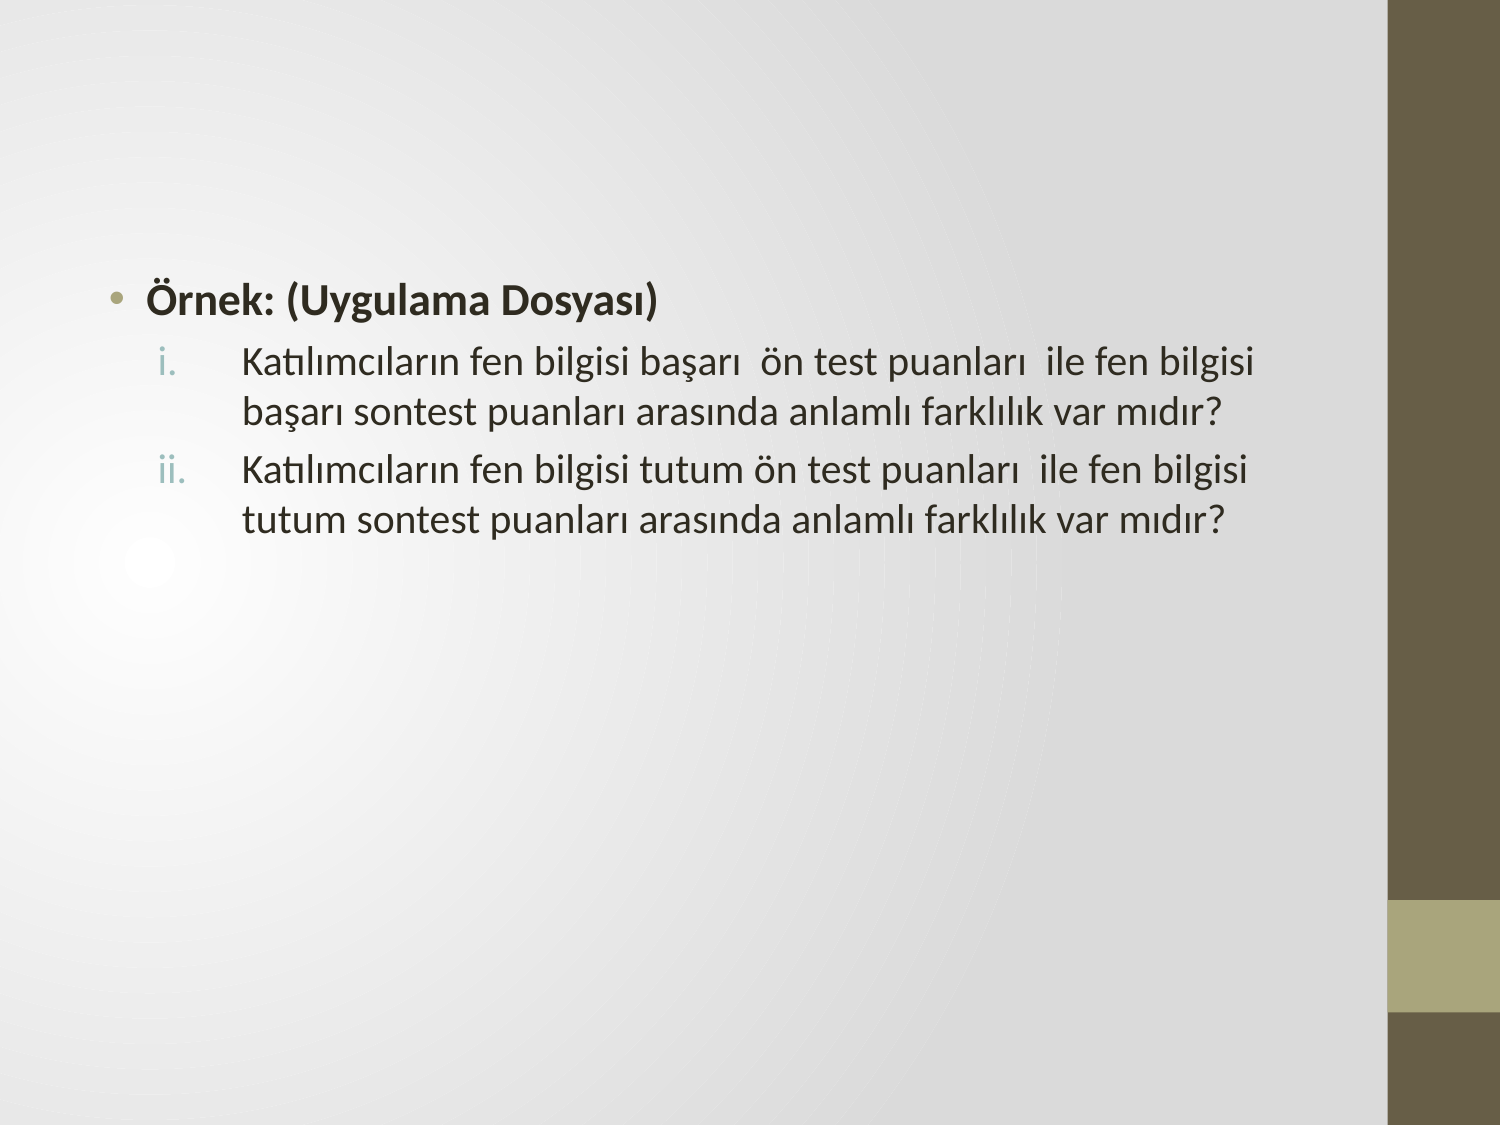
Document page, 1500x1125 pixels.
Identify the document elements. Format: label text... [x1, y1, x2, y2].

list Örnek: (Uygulama Dosyası) Katılımcıların fen bilgisi başarı ön test puanları ile fen bilgisi başarı sontest puanları arasında anlamlı farklılık var mıdır? Katılımcıların fen bilgisi tutum ön test puanları ile fen bilgisi tutum sontest puanları arasında anlamlı farklılık var mıdır? [75, 262, 1325, 1050]
